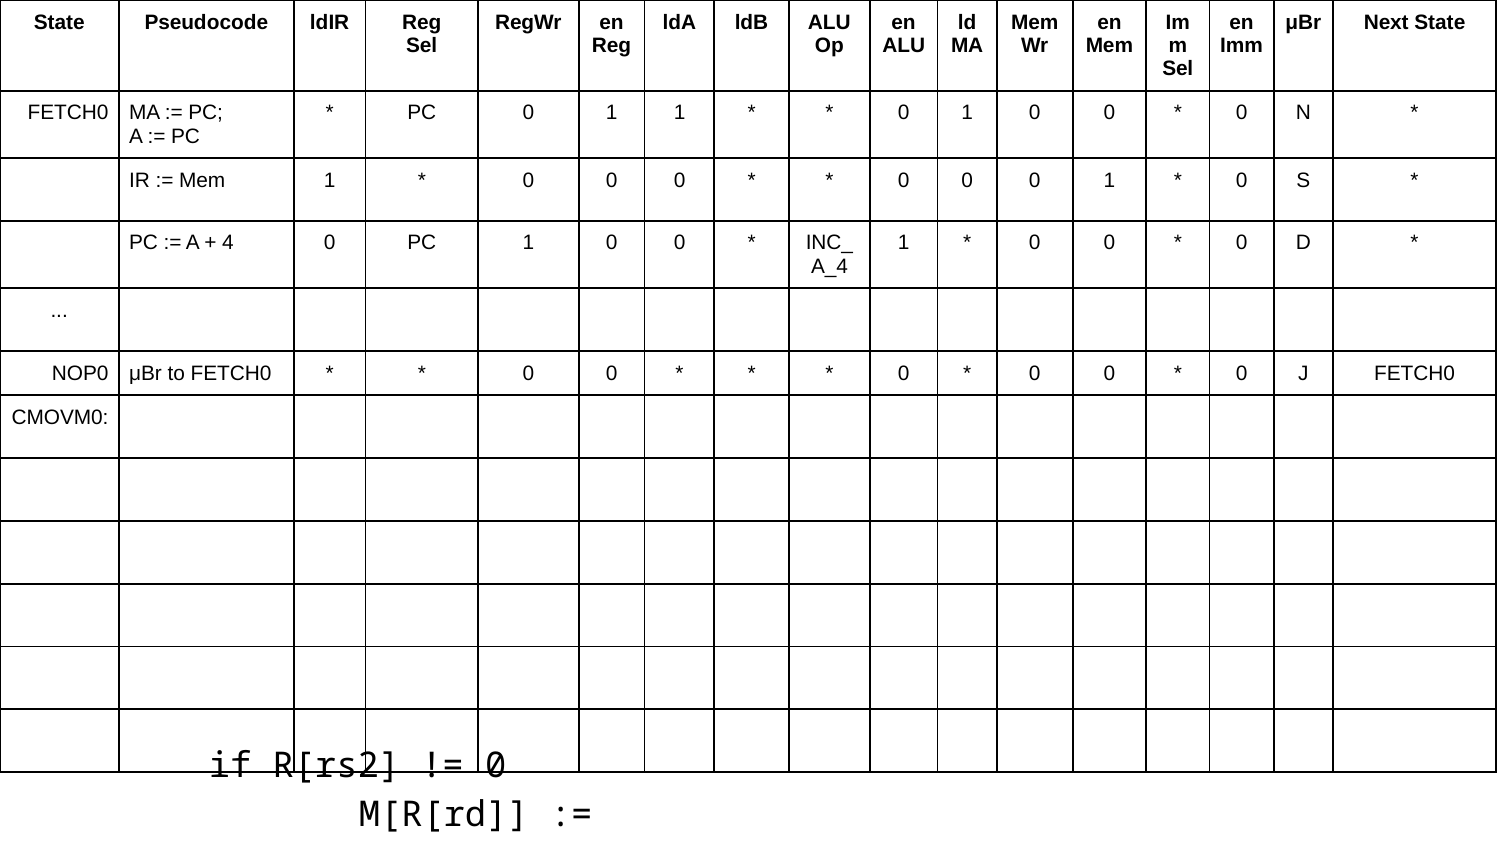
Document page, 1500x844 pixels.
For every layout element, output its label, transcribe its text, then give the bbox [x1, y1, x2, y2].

table_cell [1074, 396, 1145, 457]
table_cell [580, 585, 644, 646]
table_cell * [938, 222, 996, 287]
table_cell [1334, 459, 1495, 520]
table_cell [998, 710, 1072, 771]
table_cell [295, 289, 365, 350]
table_cell 0 [998, 352, 1072, 394]
table_cell 0 [580, 222, 644, 287]
table_cell * [715, 92, 788, 157]
table_cell FETCH0 [1, 92, 118, 157]
table_cell [1147, 459, 1209, 520]
table_cell [479, 522, 578, 583]
table_cell [1210, 289, 1273, 350]
table_cell [1147, 710, 1209, 771]
table_cell [938, 459, 996, 520]
table_cell * [295, 352, 365, 394]
table_cell [1074, 459, 1145, 520]
table_cell [1210, 396, 1273, 457]
table_cell [645, 396, 713, 457]
table_cell [871, 289, 937, 350]
table_cell * [1334, 159, 1495, 220]
table_cell [1074, 710, 1145, 771]
table_cell [366, 396, 477, 457]
table_cell [1334, 522, 1495, 583]
table_cell [790, 585, 869, 646]
table_cell [295, 459, 365, 520]
table_cell [1147, 585, 1209, 646]
table_cell [366, 459, 477, 520]
table_cell [1, 710, 118, 771]
table_cell [1275, 522, 1332, 583]
table_cell * [295, 92, 365, 157]
table_cell 1 [938, 92, 996, 157]
table_cell 0 [871, 92, 937, 157]
table_cell * [715, 352, 788, 394]
table_header ldA [645, 1, 713, 90]
table_cell [1, 159, 118, 220]
table_cell [120, 459, 293, 520]
table_cell [479, 289, 578, 350]
table_cell S [1275, 159, 1332, 220]
table_cell [1147, 396, 1209, 457]
table_header en Reg [580, 1, 644, 90]
table_header μBr [1275, 1, 1332, 90]
table_cell * [790, 159, 869, 220]
table_cell 0 [580, 352, 644, 394]
table_cell 0 [580, 159, 644, 220]
table_cell [645, 647, 713, 708]
table_cell [938, 522, 996, 583]
table_cell IR := Mem [120, 159, 293, 220]
table_header Reg Sel [366, 1, 477, 90]
table_cell 0 [479, 159, 578, 220]
table_cell [1074, 647, 1145, 708]
table_header ldB [715, 1, 788, 90]
table_cell [871, 710, 937, 771]
table_header Next State [1334, 1, 1495, 90]
table_cell * [790, 92, 869, 157]
table_cell [998, 459, 1072, 520]
table_cell [1275, 585, 1332, 646]
table_header en Mem [1074, 1, 1145, 90]
table_cell [645, 522, 713, 583]
table_cell [715, 522, 788, 583]
table_cell [645, 459, 713, 520]
table_cell [871, 459, 937, 520]
table_cell 0 [645, 159, 713, 220]
table_cell [998, 289, 1072, 350]
table_cell 1 [871, 222, 937, 287]
table_cell [120, 396, 293, 457]
table_cell * [366, 159, 477, 220]
table_header ldIR [295, 1, 365, 90]
table_cell * [1147, 222, 1209, 287]
table_cell [120, 710, 293, 721]
table_cell [1, 222, 118, 287]
table_cell [120, 522, 293, 583]
table_cell [1147, 647, 1209, 708]
table_cell MA := PC; A := PC [120, 92, 293, 157]
table_cell [871, 522, 937, 583]
table_cell [790, 459, 869, 520]
table_cell J [1275, 352, 1332, 394]
table_cell 1 [295, 159, 365, 220]
table_cell [645, 585, 713, 646]
table_cell * [1147, 352, 1209, 394]
table_cell [790, 647, 869, 708]
table_cell [1147, 522, 1209, 583]
table_cell [580, 459, 644, 520]
table_cell [715, 459, 788, 520]
table_cell [938, 710, 996, 771]
table_cell [1074, 585, 1145, 646]
table_cell [366, 710, 477, 721]
table_cell INC_A_4 [790, 222, 869, 287]
table_cell [580, 289, 644, 350]
table_cell D [1275, 222, 1332, 287]
table_cell 1 [1074, 159, 1145, 220]
table_cell * [790, 352, 869, 394]
table_cell 0 [645, 222, 713, 287]
table_cell [580, 710, 644, 721]
table_cell [998, 396, 1072, 457]
table_cell [479, 710, 578, 721]
table_cell [295, 522, 365, 583]
table_cell [580, 647, 644, 708]
table_cell [366, 522, 477, 583]
table_cell 0 [1074, 92, 1145, 157]
table_cell [790, 396, 869, 457]
table_cell [998, 647, 1072, 708]
table_cell [366, 289, 477, 350]
table_cell 1 [645, 92, 713, 157]
table_cell [120, 647, 293, 708]
table_cell [938, 396, 996, 457]
table_cell [1, 522, 118, 583]
table_cell [938, 585, 996, 646]
table_cell [790, 710, 869, 771]
table_cell [1, 585, 118, 646]
table_cell [715, 647, 788, 708]
table_cell * [366, 352, 477, 394]
table_cell [871, 396, 937, 457]
table_cell [998, 522, 1072, 583]
table_cell 0 [938, 159, 996, 220]
table_cell 0 [1210, 222, 1273, 287]
table_cell [871, 585, 937, 646]
table_cell [1334, 647, 1495, 708]
table_cell [998, 585, 1072, 646]
table_cell [1210, 522, 1273, 583]
table_cell [715, 289, 788, 350]
table_header State [1, 1, 118, 90]
table_cell 0 [295, 222, 365, 287]
table_cell [1074, 522, 1145, 583]
table_header MemWr [998, 1, 1072, 90]
table_cell μBr to FETCH0 [120, 352, 293, 394]
table_cell [790, 522, 869, 583]
table_cell [715, 710, 788, 771]
table_cell 0 [1074, 222, 1145, 287]
table_cell [1, 647, 118, 708]
table_cell 0 [1074, 352, 1145, 394]
table_cell [1275, 459, 1332, 520]
table_header ALU Op [790, 1, 869, 90]
table_cell FETCH0 [1334, 352, 1495, 394]
table_cell [295, 647, 365, 708]
table_cell [645, 289, 713, 350]
table_cell * [938, 352, 996, 394]
table_cell 0 [479, 92, 578, 157]
table_cell [479, 459, 578, 520]
table_cell [295, 585, 365, 646]
table_cell * [1147, 159, 1209, 220]
table_cell 1 [580, 92, 644, 157]
table_cell [1210, 647, 1273, 708]
table_cell CMOVM0: [1, 396, 118, 457]
table_cell [938, 289, 996, 350]
table_cell [120, 289, 293, 350]
table_cell [295, 710, 365, 721]
table_cell [1275, 647, 1332, 708]
table_cell [1275, 710, 1332, 771]
table_cell PC [366, 222, 477, 287]
table_cell 0 [1210, 159, 1273, 220]
table_cell [580, 522, 644, 583]
table_cell 0 [871, 159, 937, 220]
table_cell [1210, 459, 1273, 520]
table_cell [715, 585, 788, 646]
table_cell * [1147, 92, 1209, 157]
table_cell [366, 647, 477, 708]
table_cell [938, 647, 996, 708]
table_cell 1 [479, 222, 578, 287]
table_cell [1334, 585, 1495, 646]
table_cell * [1334, 222, 1495, 287]
table_cell * [645, 352, 713, 394]
table_cell [366, 585, 477, 646]
table_cell [715, 396, 788, 457]
table_cell [580, 396, 644, 457]
table_cell [1275, 396, 1332, 457]
table_cell 0 [998, 222, 1072, 287]
table_header Imm Sel [1147, 1, 1209, 90]
table_cell 0 [1210, 92, 1273, 157]
table_cell * [1334, 92, 1495, 157]
table_cell 0 [479, 352, 578, 394]
table_cell [295, 396, 365, 457]
table_cell [1334, 710, 1495, 771]
table_header ld MA [938, 1, 996, 90]
table_cell [1074, 289, 1145, 350]
table_cell * [715, 222, 788, 287]
table_cell [479, 647, 578, 708]
table_cell [1275, 289, 1332, 350]
table_cell [790, 289, 869, 350]
table_cell 0 [998, 92, 1072, 157]
table_cell ... [1, 289, 118, 350]
text_box if R[rs2] != 0 M[R[rd]] := M[R[rs1]] [118, 721, 782, 844]
table_header Pseudocode [120, 1, 293, 90]
table_cell [479, 585, 578, 646]
table_cell [1210, 585, 1273, 646]
table_cell [645, 710, 713, 721]
table_cell * [715, 159, 788, 220]
table_cell PC [366, 92, 477, 157]
table_cell [120, 585, 293, 646]
table_cell [1210, 710, 1273, 771]
table_cell [1334, 289, 1495, 350]
table_cell [1147, 289, 1209, 350]
table_cell 0 [1210, 352, 1273, 394]
table_cell [1334, 396, 1495, 457]
table_header en Imm [1210, 1, 1273, 90]
table_cell [479, 396, 578, 457]
table_cell 0 [871, 352, 937, 394]
table_cell [871, 647, 937, 708]
table_cell 0 [998, 159, 1072, 220]
table_cell NOP0 [1, 352, 118, 394]
table_header en ALU [871, 1, 937, 90]
table_cell [1, 459, 118, 520]
table_header RegWr [479, 1, 578, 90]
table_cell PC := A + 4 [120, 222, 293, 287]
table_cell N [1275, 92, 1332, 157]
